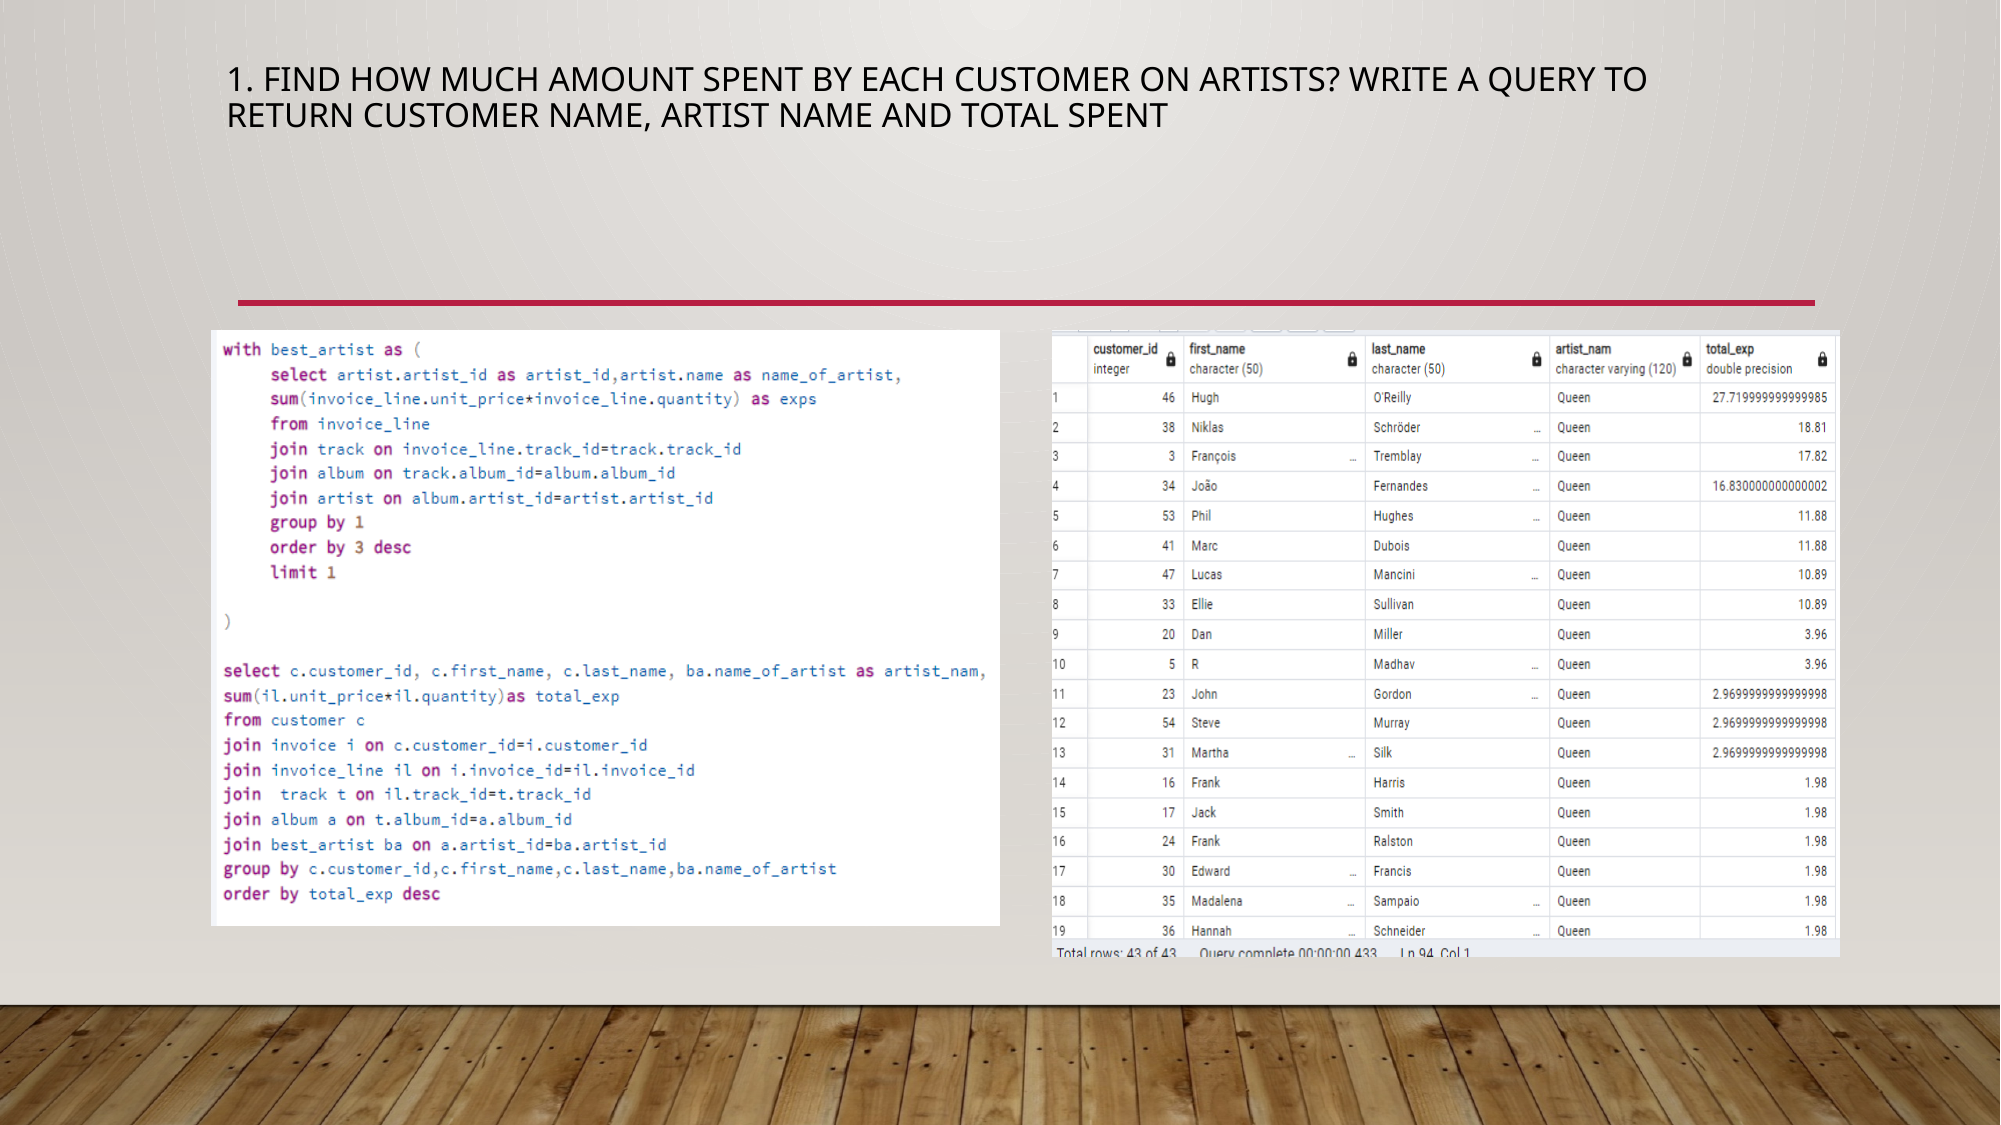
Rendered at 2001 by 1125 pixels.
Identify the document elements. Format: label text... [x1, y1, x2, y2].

title 1. Find how much amount spent by each customer on artists? Write a query to return customer name, artist name and total spent [211, 55, 1788, 230]
picture [0, 1005, 2000, 1125]
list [211, 330, 1000, 926]
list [1051, 330, 1841, 957]
